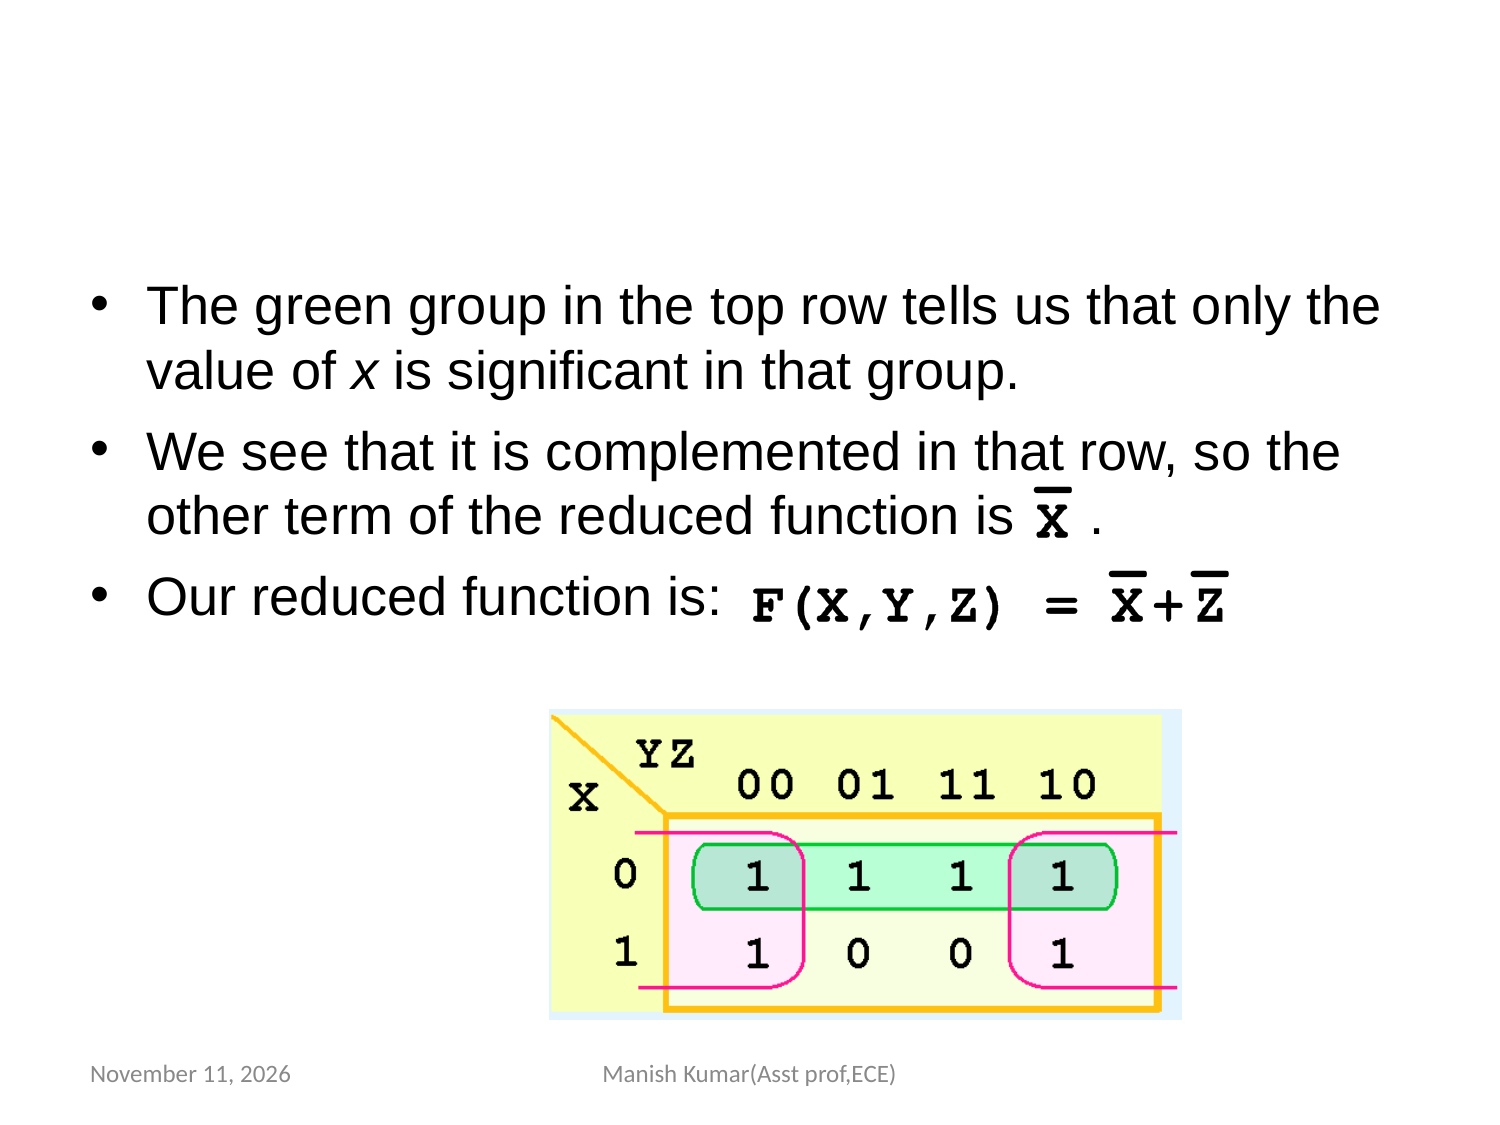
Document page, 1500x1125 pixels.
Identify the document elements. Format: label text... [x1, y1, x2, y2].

picture [549, 709, 1182, 1021]
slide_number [75, 1042, 425, 1103]
picture [749, 563, 1229, 638]
list The green group in the top row tells us that only the value of x is significant in that group. We see that it is complemented in that row, so the other term of the reduced function is . Our reduced function is: [75, 262, 1425, 650]
picture [1024, 479, 1076, 554]
footer Manish Kumar(Asst prof,ECE) [512, 1042, 988, 1103]
